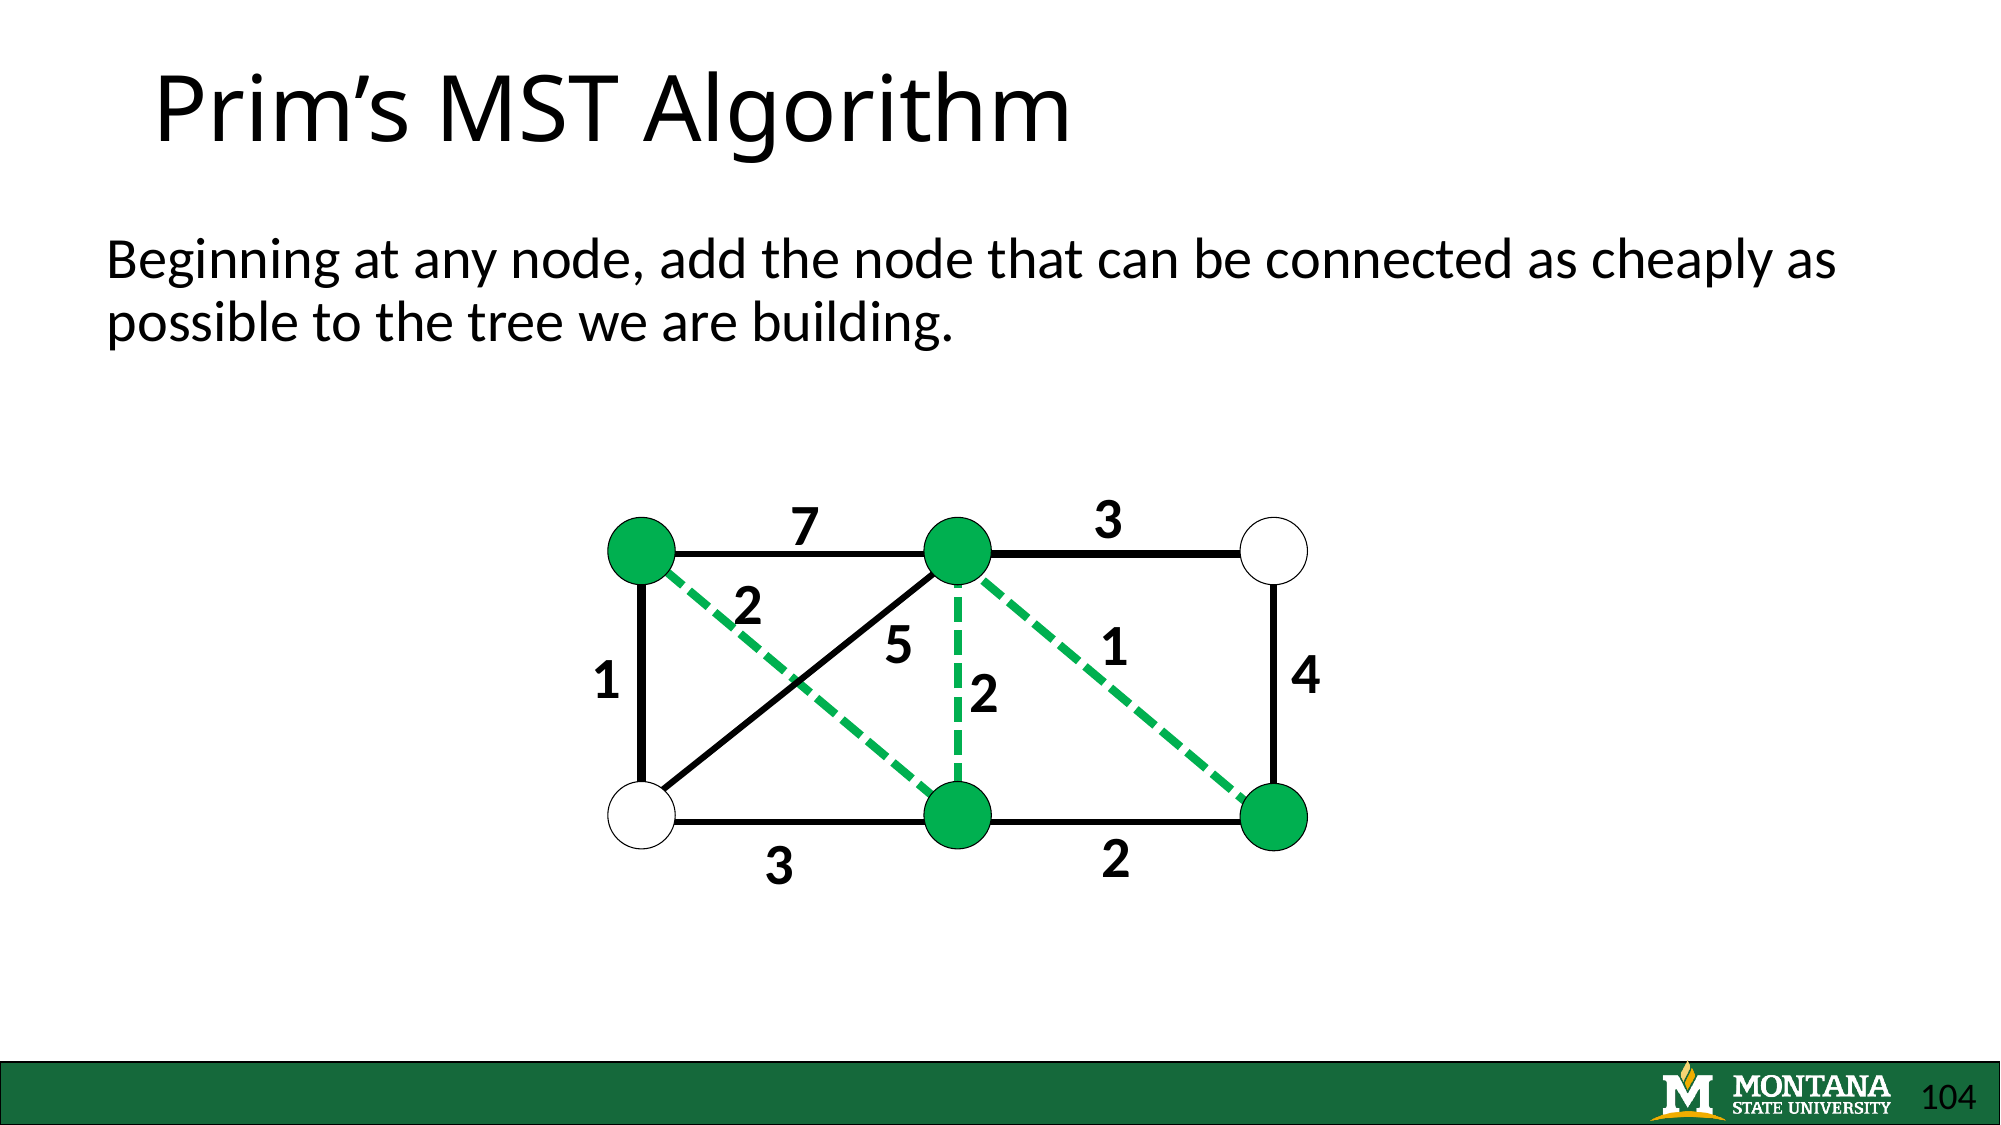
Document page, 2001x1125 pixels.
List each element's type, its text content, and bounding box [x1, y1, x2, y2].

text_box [0, 1060, 2000, 1125]
list Beginning at any node, add the node that can be connected as cheaply as possible to the tree we are building. [91, 220, 1909, 1060]
picture [1649, 1060, 1891, 1122]
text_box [576, 473, 1369, 905]
title Prim’s MST Algorithm [137, 3, 1863, 220]
